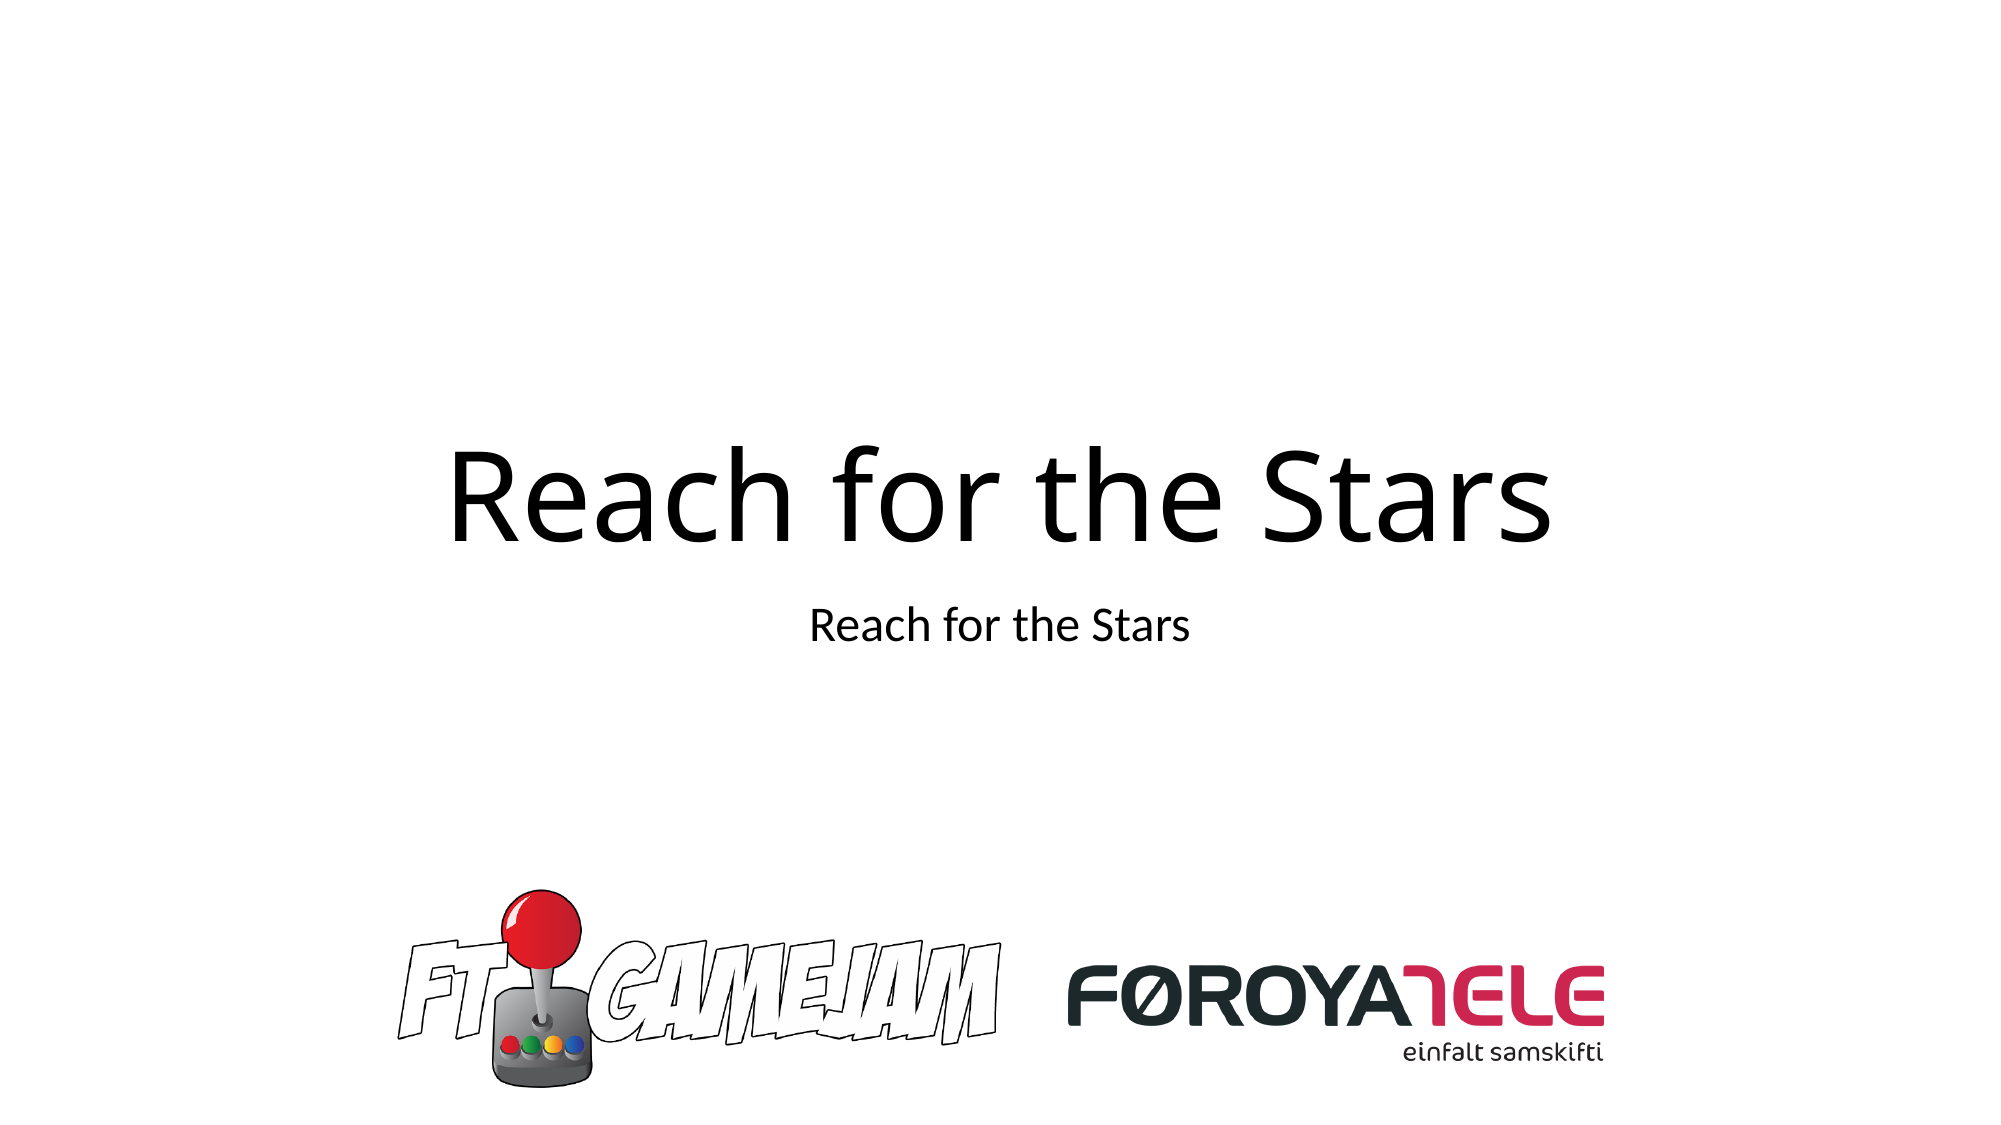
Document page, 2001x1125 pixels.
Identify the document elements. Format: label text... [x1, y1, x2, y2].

picture [1068, 965, 1604, 1061]
title Reach for the Stars [249, 184, 1750, 576]
picture [396, 887, 1004, 1089]
subtitle Reach for the Stars [249, 590, 1750, 863]
